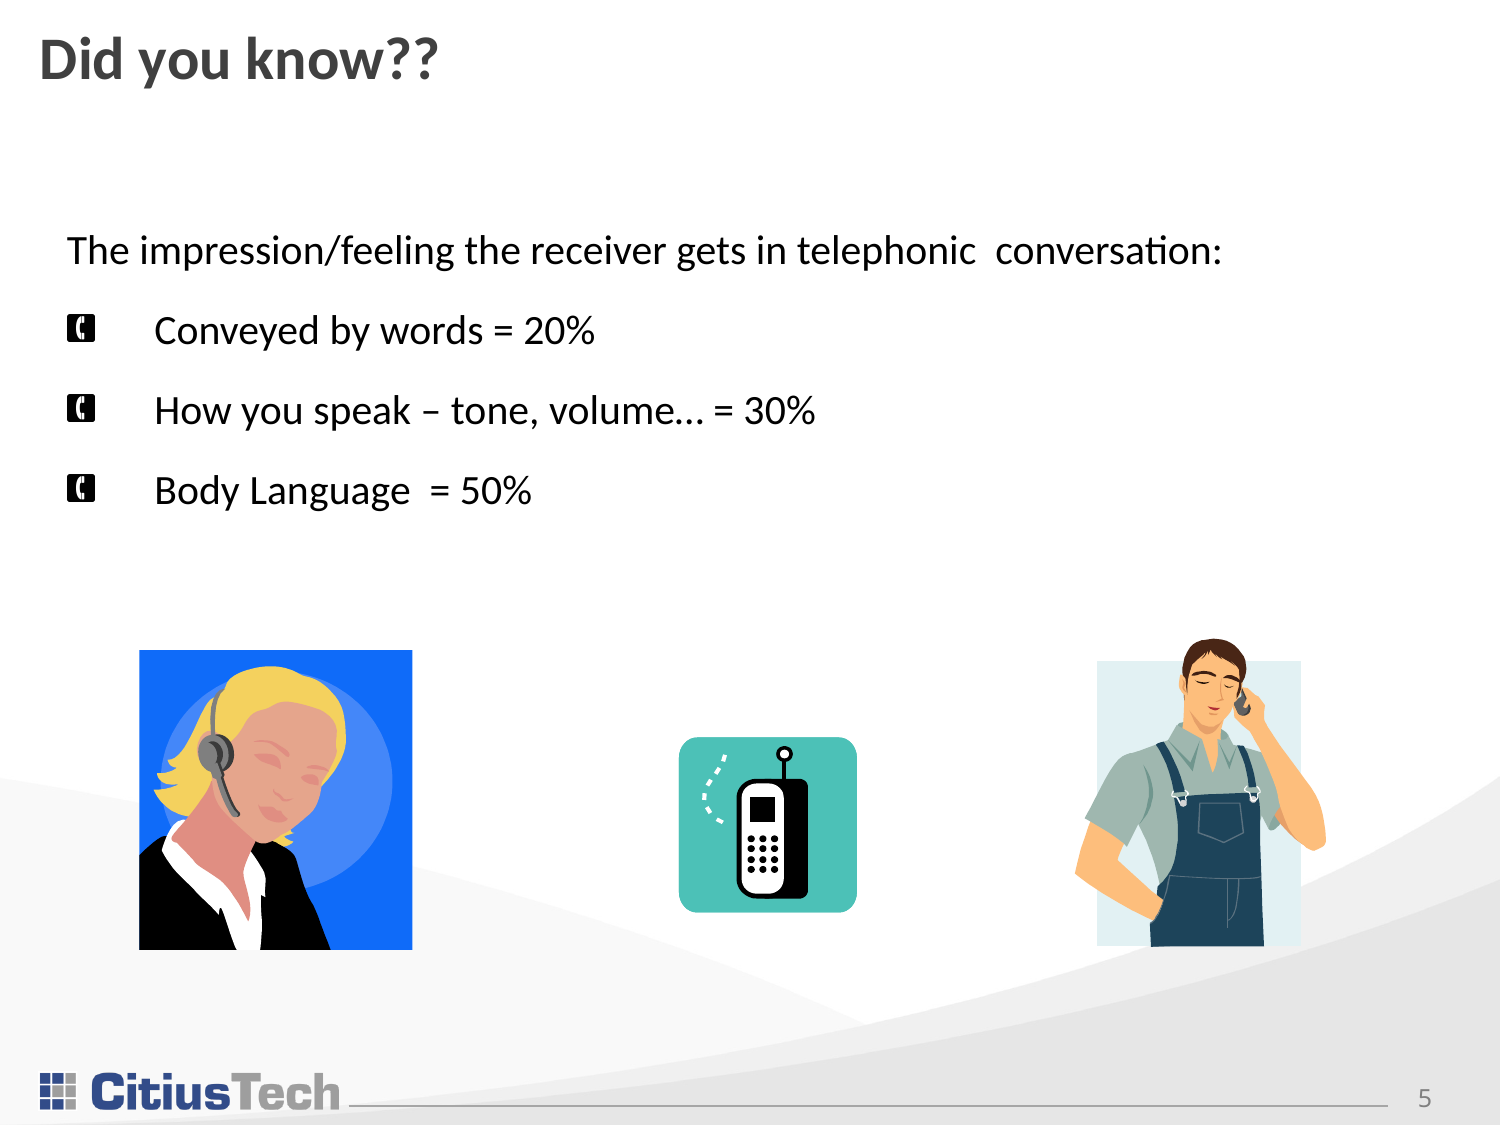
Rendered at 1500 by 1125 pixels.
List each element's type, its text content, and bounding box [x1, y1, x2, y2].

picture [0, 0, 1500, 1125]
text_box The impression/feeling the receiver gets in telephonic conversation: Conveyed by words = 20% How you speak – tone, volume… = 30% Body Language = 50% [52, 185, 1425, 521]
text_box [139, 637, 1328, 950]
title Did you know?? [24, 8, 1430, 103]
